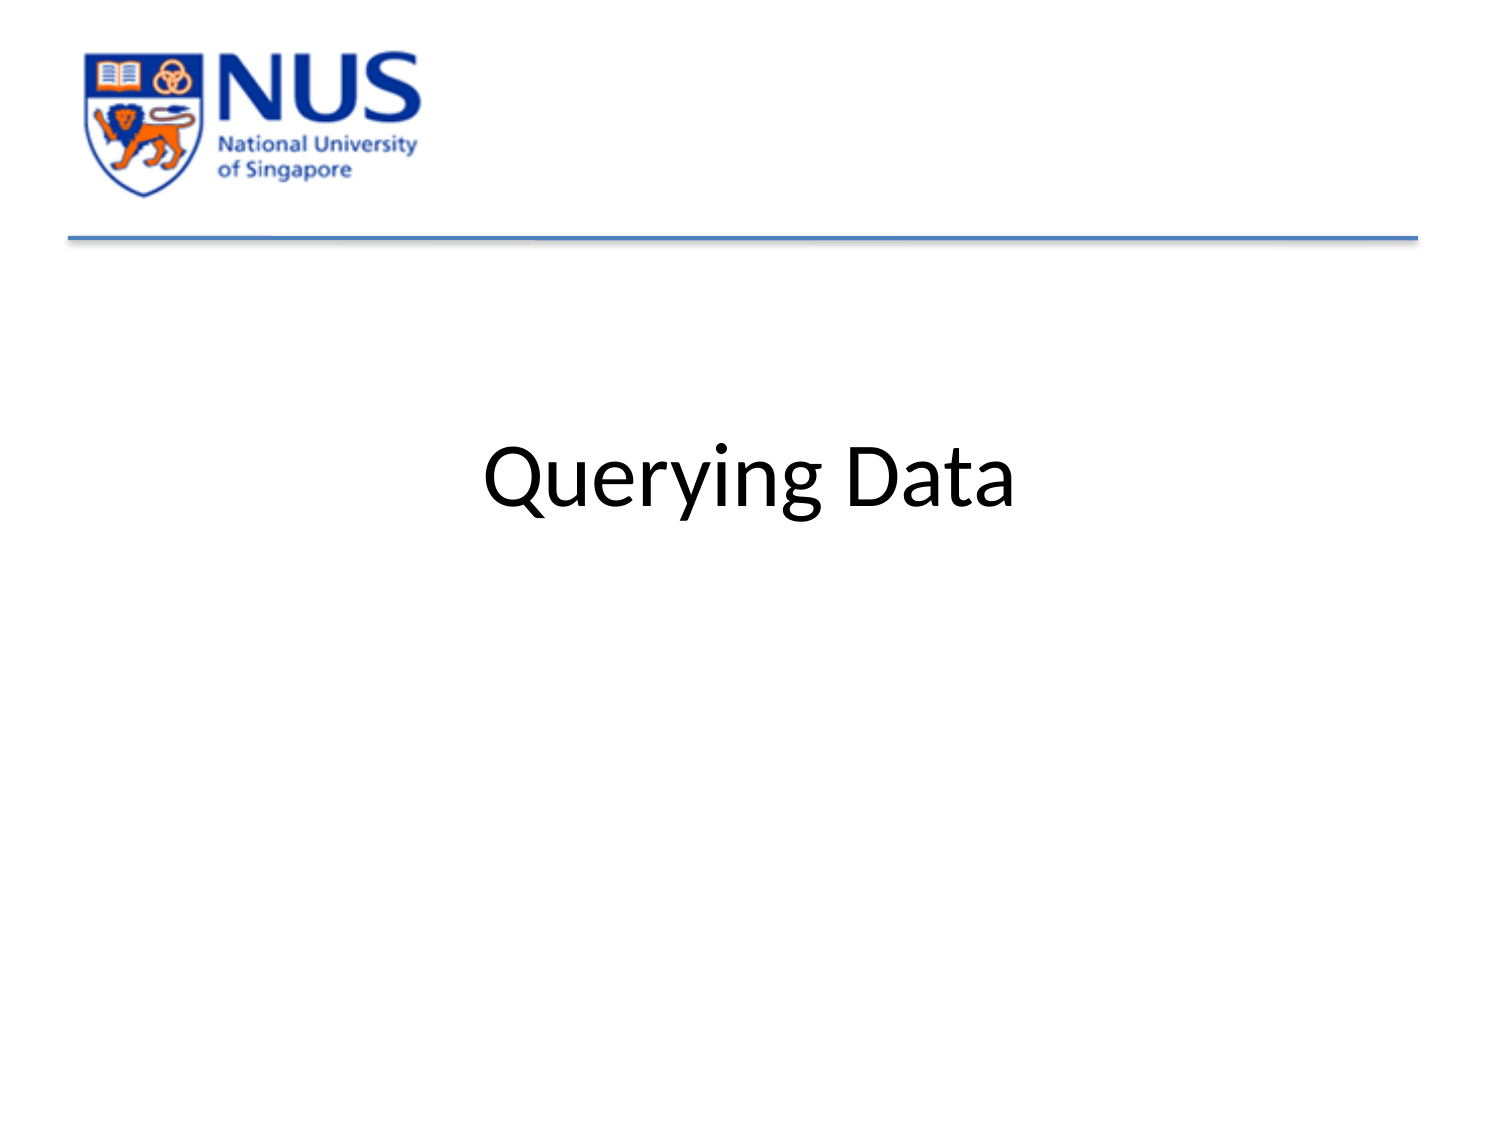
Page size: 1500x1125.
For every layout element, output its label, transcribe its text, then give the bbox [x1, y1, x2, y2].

title Querying Data [112, 349, 1388, 591]
picture [44, 13, 464, 225]
